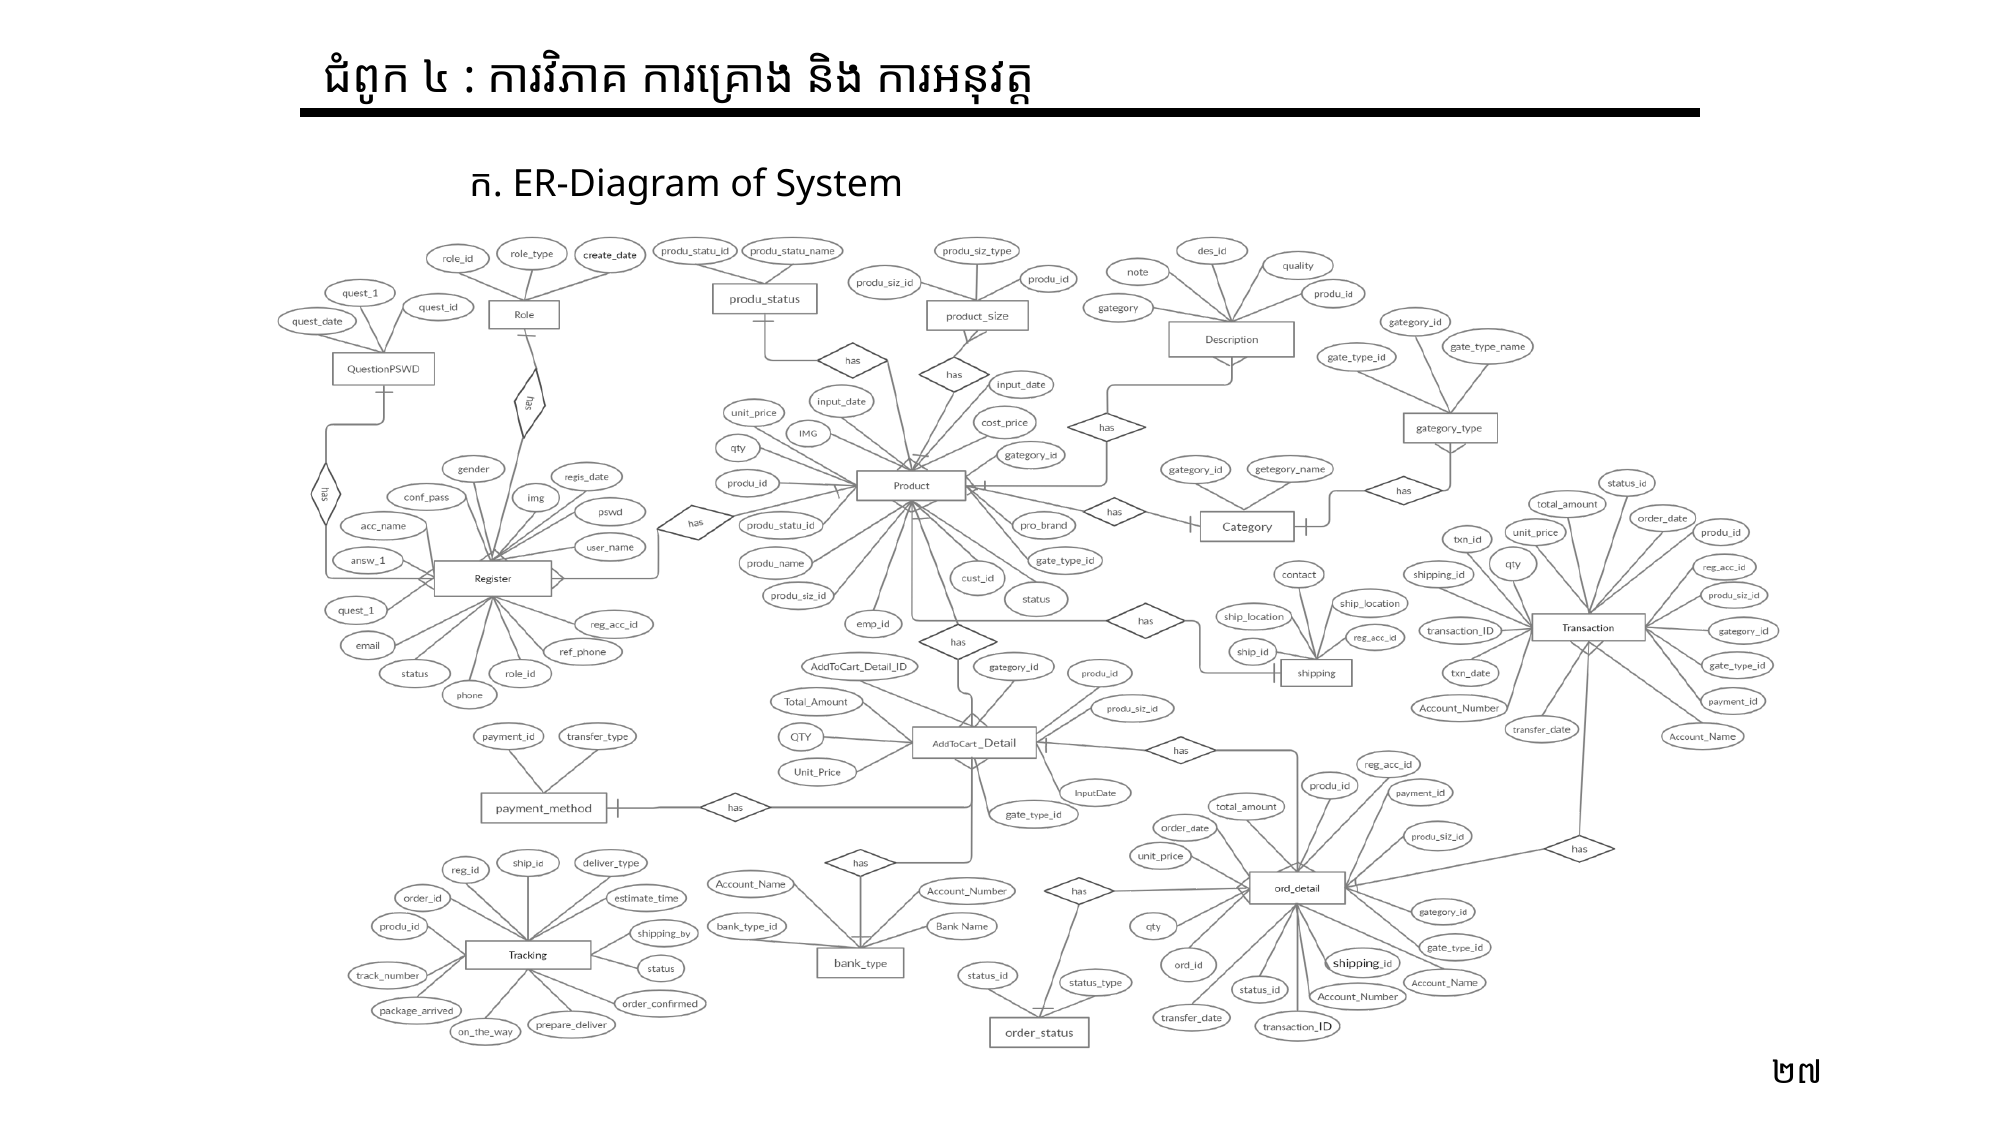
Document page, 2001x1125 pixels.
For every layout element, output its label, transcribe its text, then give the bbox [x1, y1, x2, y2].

text_box ជំពូក ៤ :​ ការវិភាគ ការគ្រោង និង ការអនុវត្ត [308, 0, 1701, 130]
picture [262, 223, 1794, 1061]
text_box ក. ER-Diagram of System [304, 129, 1700, 212]
slide_number ២៧ [1740, 1040, 1854, 1100]
